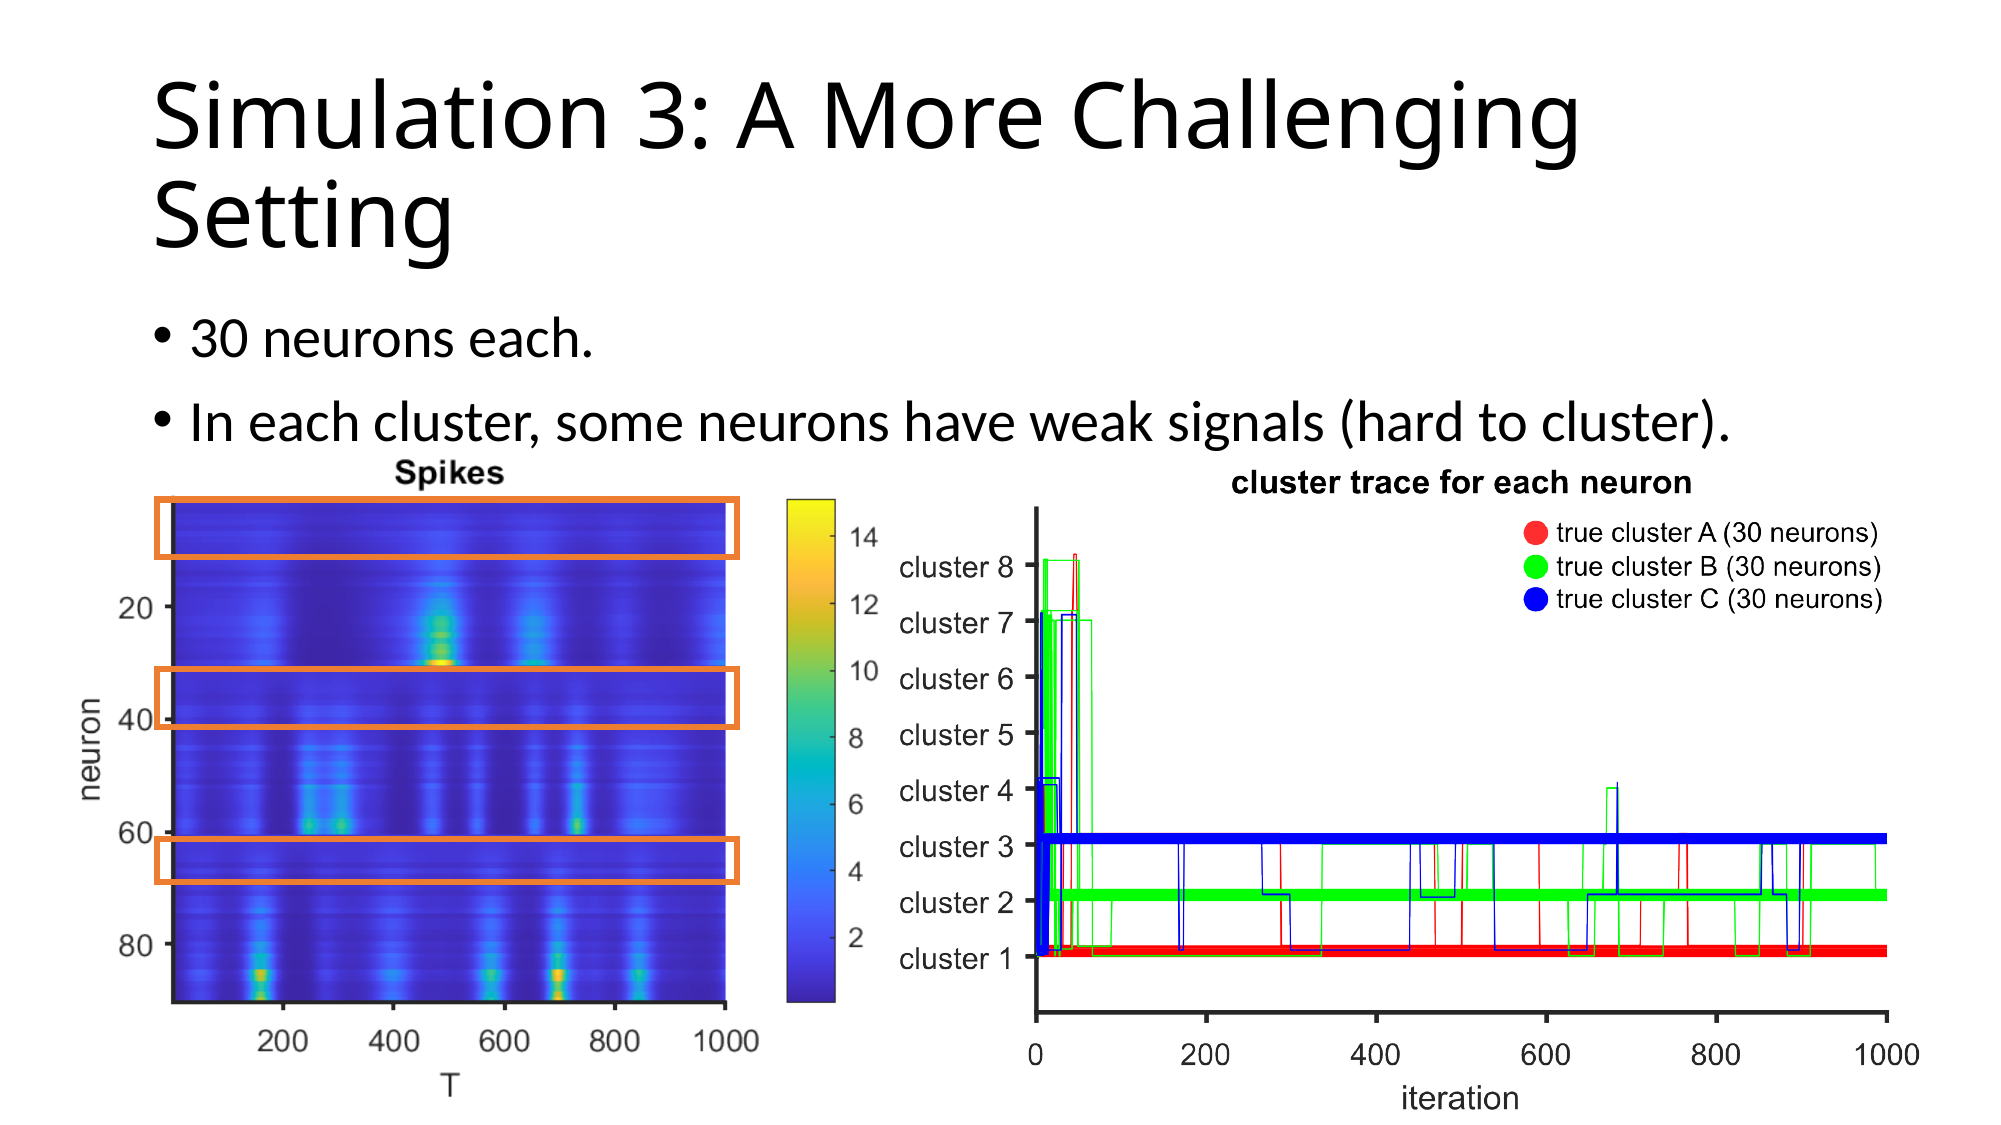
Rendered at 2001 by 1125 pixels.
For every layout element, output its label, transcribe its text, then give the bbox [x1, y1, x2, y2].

list 30 neurons each. In each cluster, some neurons have weak signals (hard to cluster). [137, 299, 1863, 446]
title Simulation 3: A More Challenging Setting [137, 59, 1863, 278]
picture [64, 446, 1930, 1125]
